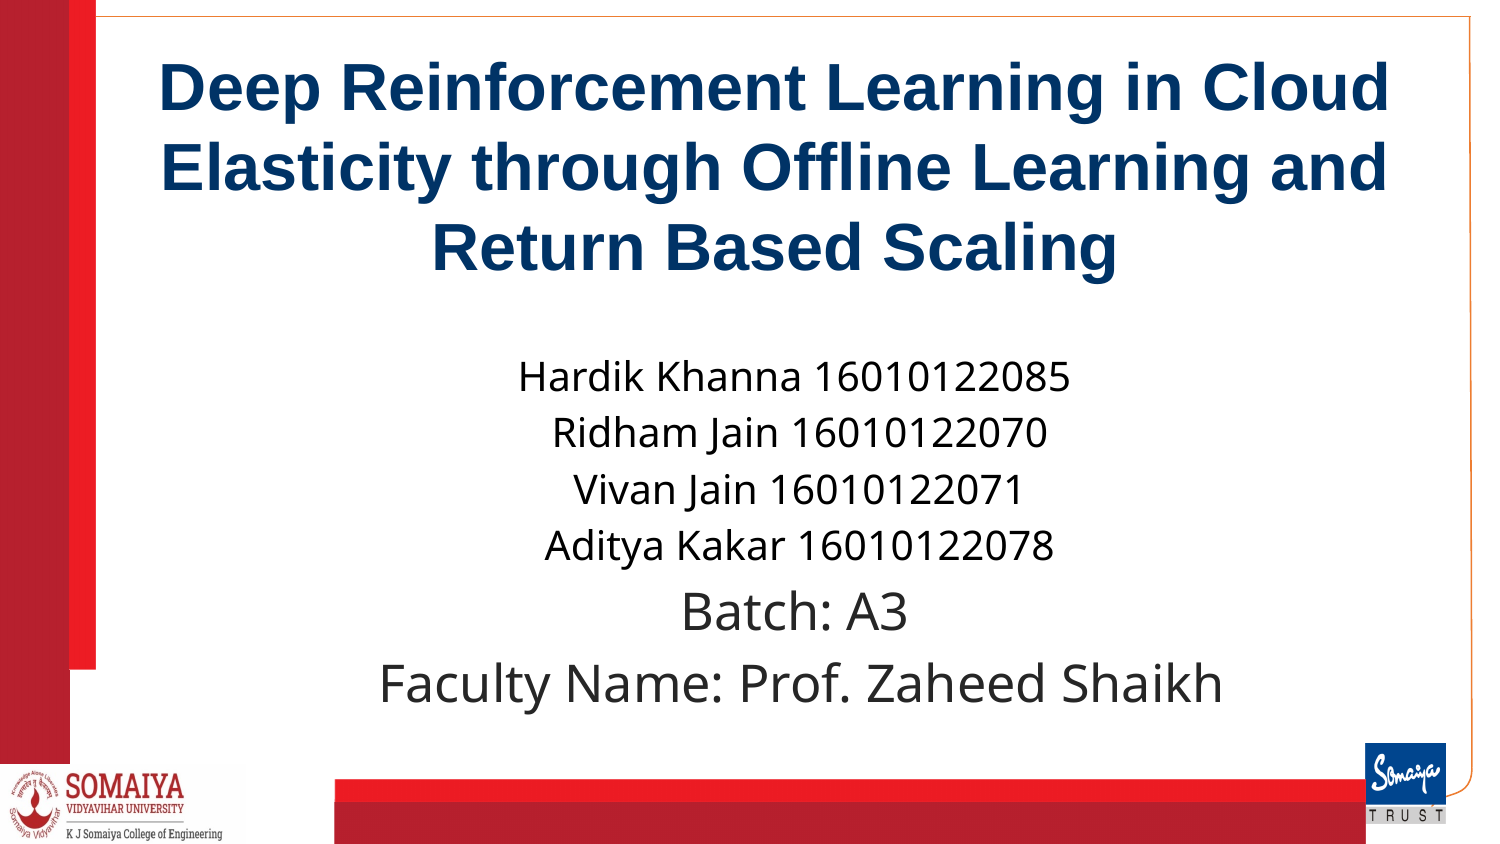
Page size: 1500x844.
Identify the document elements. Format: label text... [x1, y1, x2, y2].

picture [0, 0, 246, 844]
subtitle Hardik Khanna 16010122085 Ridham Jain 16010122070 Vivan Jain 16010122071 Aditya Kakar 16010122078 Batch: A3 Faculty Name: Prof. Zaheed Shaikh [160, 335, 1430, 552]
picture [335, 780, 1365, 844]
title Deep Reinforcement Learning in Cloud Elasticity through Offline Learning and Return Based Scaling [138, 36, 1414, 365]
picture [1365, 743, 1446, 824]
